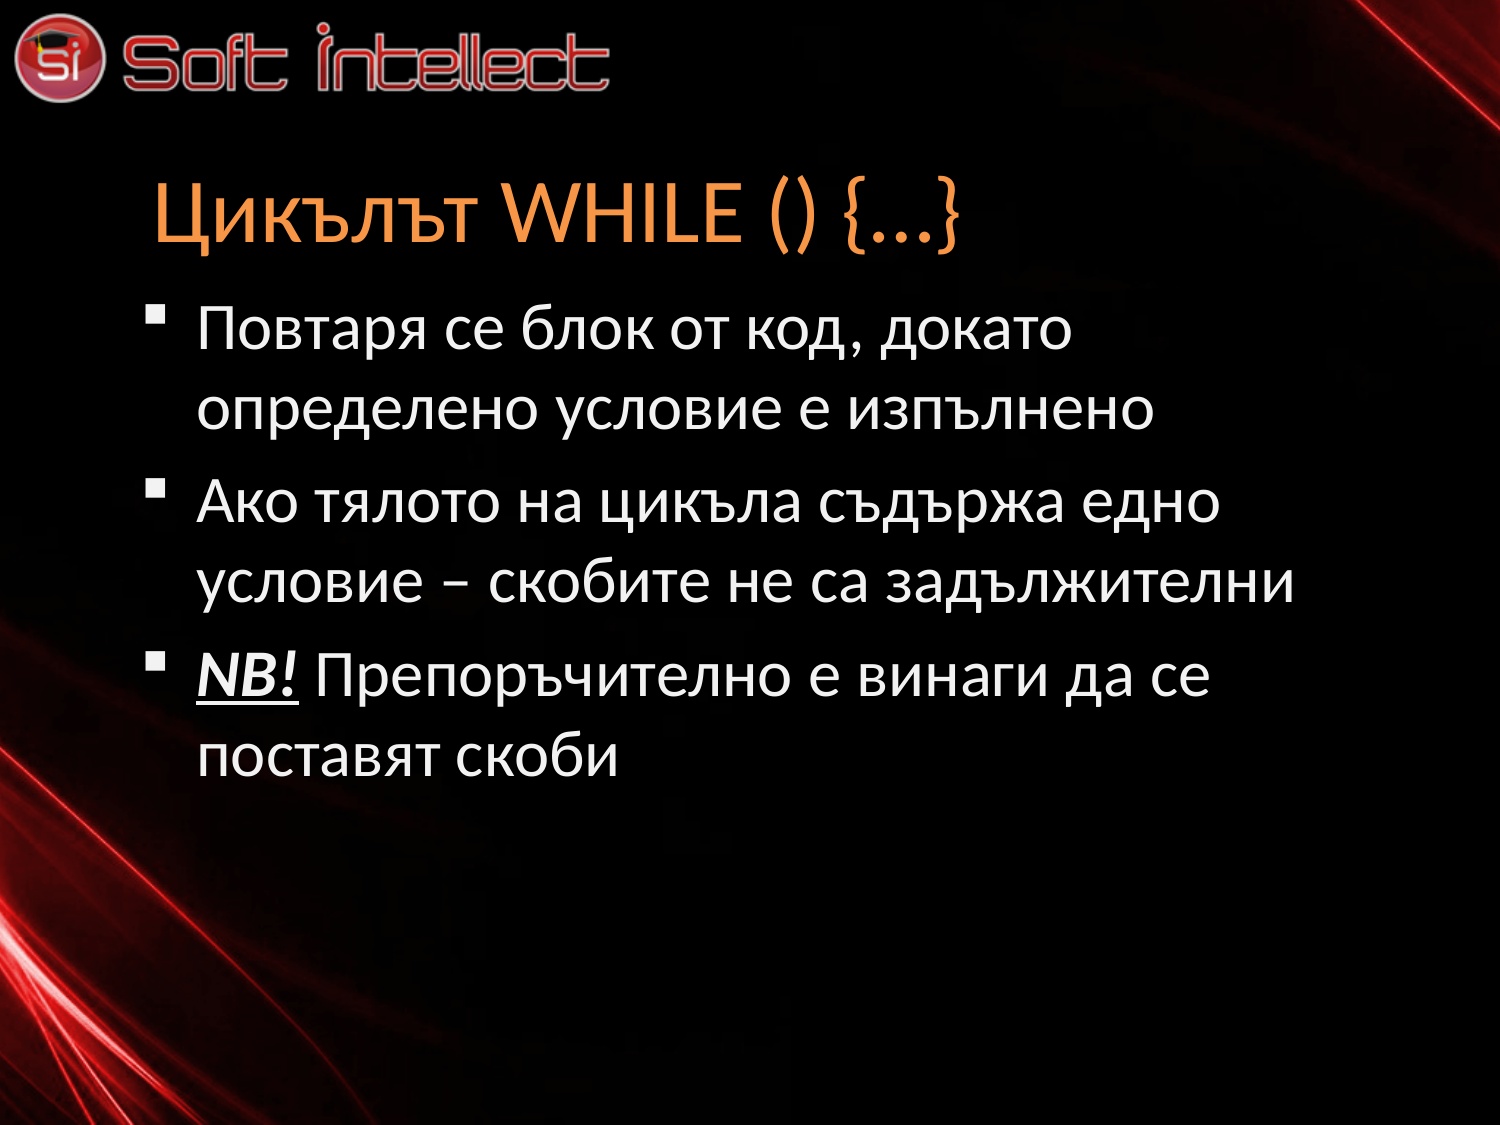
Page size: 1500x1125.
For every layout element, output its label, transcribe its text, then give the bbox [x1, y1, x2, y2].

list Повтаря се блок от код, докато определено условие е изпълнено Ако тялото на цикъла съдържа едно условие – скобите не са задължителни NB! Препоръчително е винаги да се поставят скоби [125, 275, 1375, 1018]
picture [0, 0, 1500, 1125]
title Цикълът WHILE () {…} [137, 112, 1488, 300]
